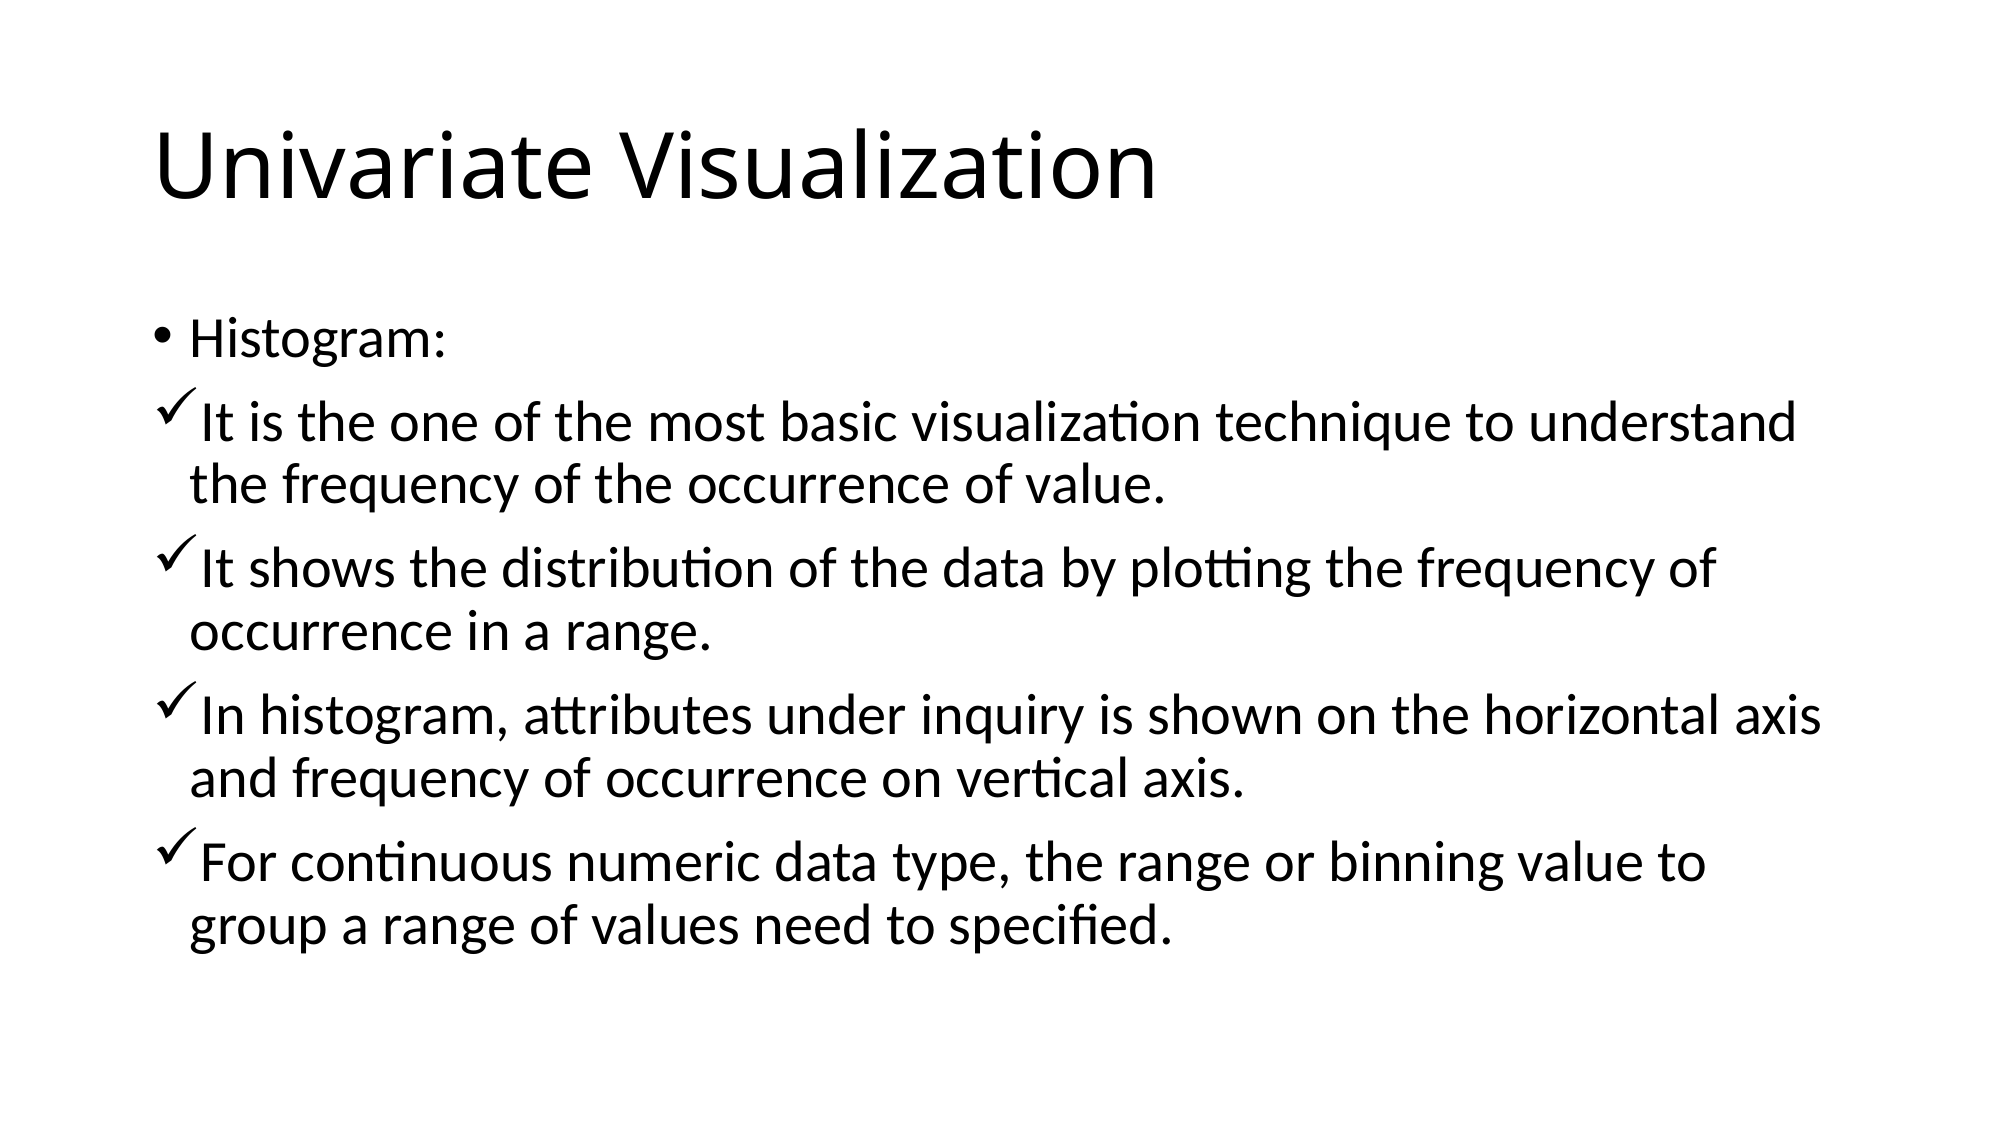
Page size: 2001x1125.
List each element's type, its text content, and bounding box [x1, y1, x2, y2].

title Univariate Visualization [137, 59, 1863, 278]
list Histogram: It is the one of the most basic visualization technique to understand the frequency of the occurrence of value. It shows the distribution of the data by plotting the frequency of occurrence in a range. In histogram, attributes under inquiry is shown on the horizontal axis and frequency of occurrence on vertical axis. For continuous numeric data type, the range or binning value to group a range of values need to specified. [137, 299, 1863, 1014]
